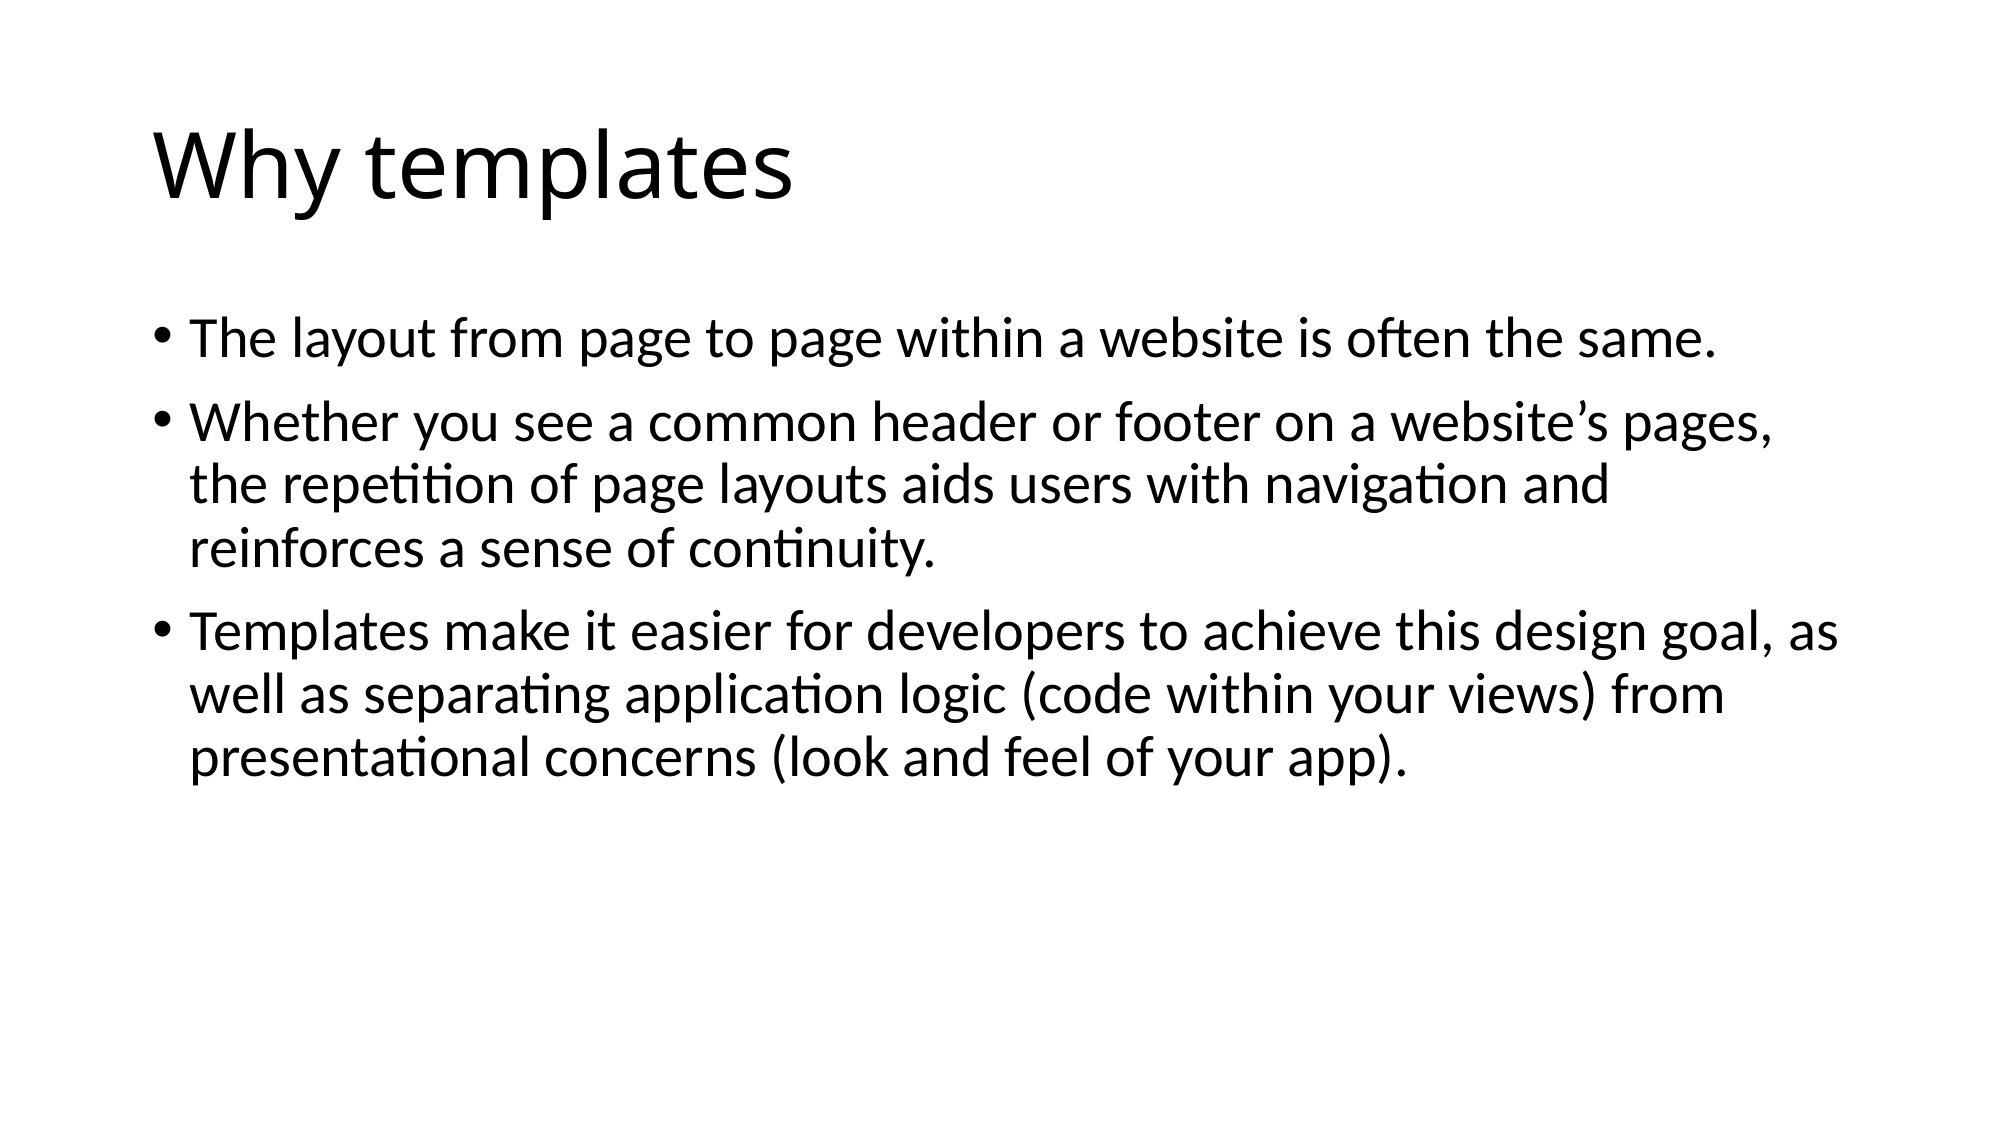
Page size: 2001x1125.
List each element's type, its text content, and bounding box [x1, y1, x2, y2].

title Why templates [137, 59, 1863, 278]
list The layout from page to page within a website is often the same. Whether you see a common header or footer on a website’s pages, the repetition of page layouts aids users with navigation and reinforces a sense of continuity. Templates make it easier for developers to achieve this design goal, as well as separating application logic (code within your views) from presentational concerns (look and feel of your app). [137, 299, 1863, 1014]
